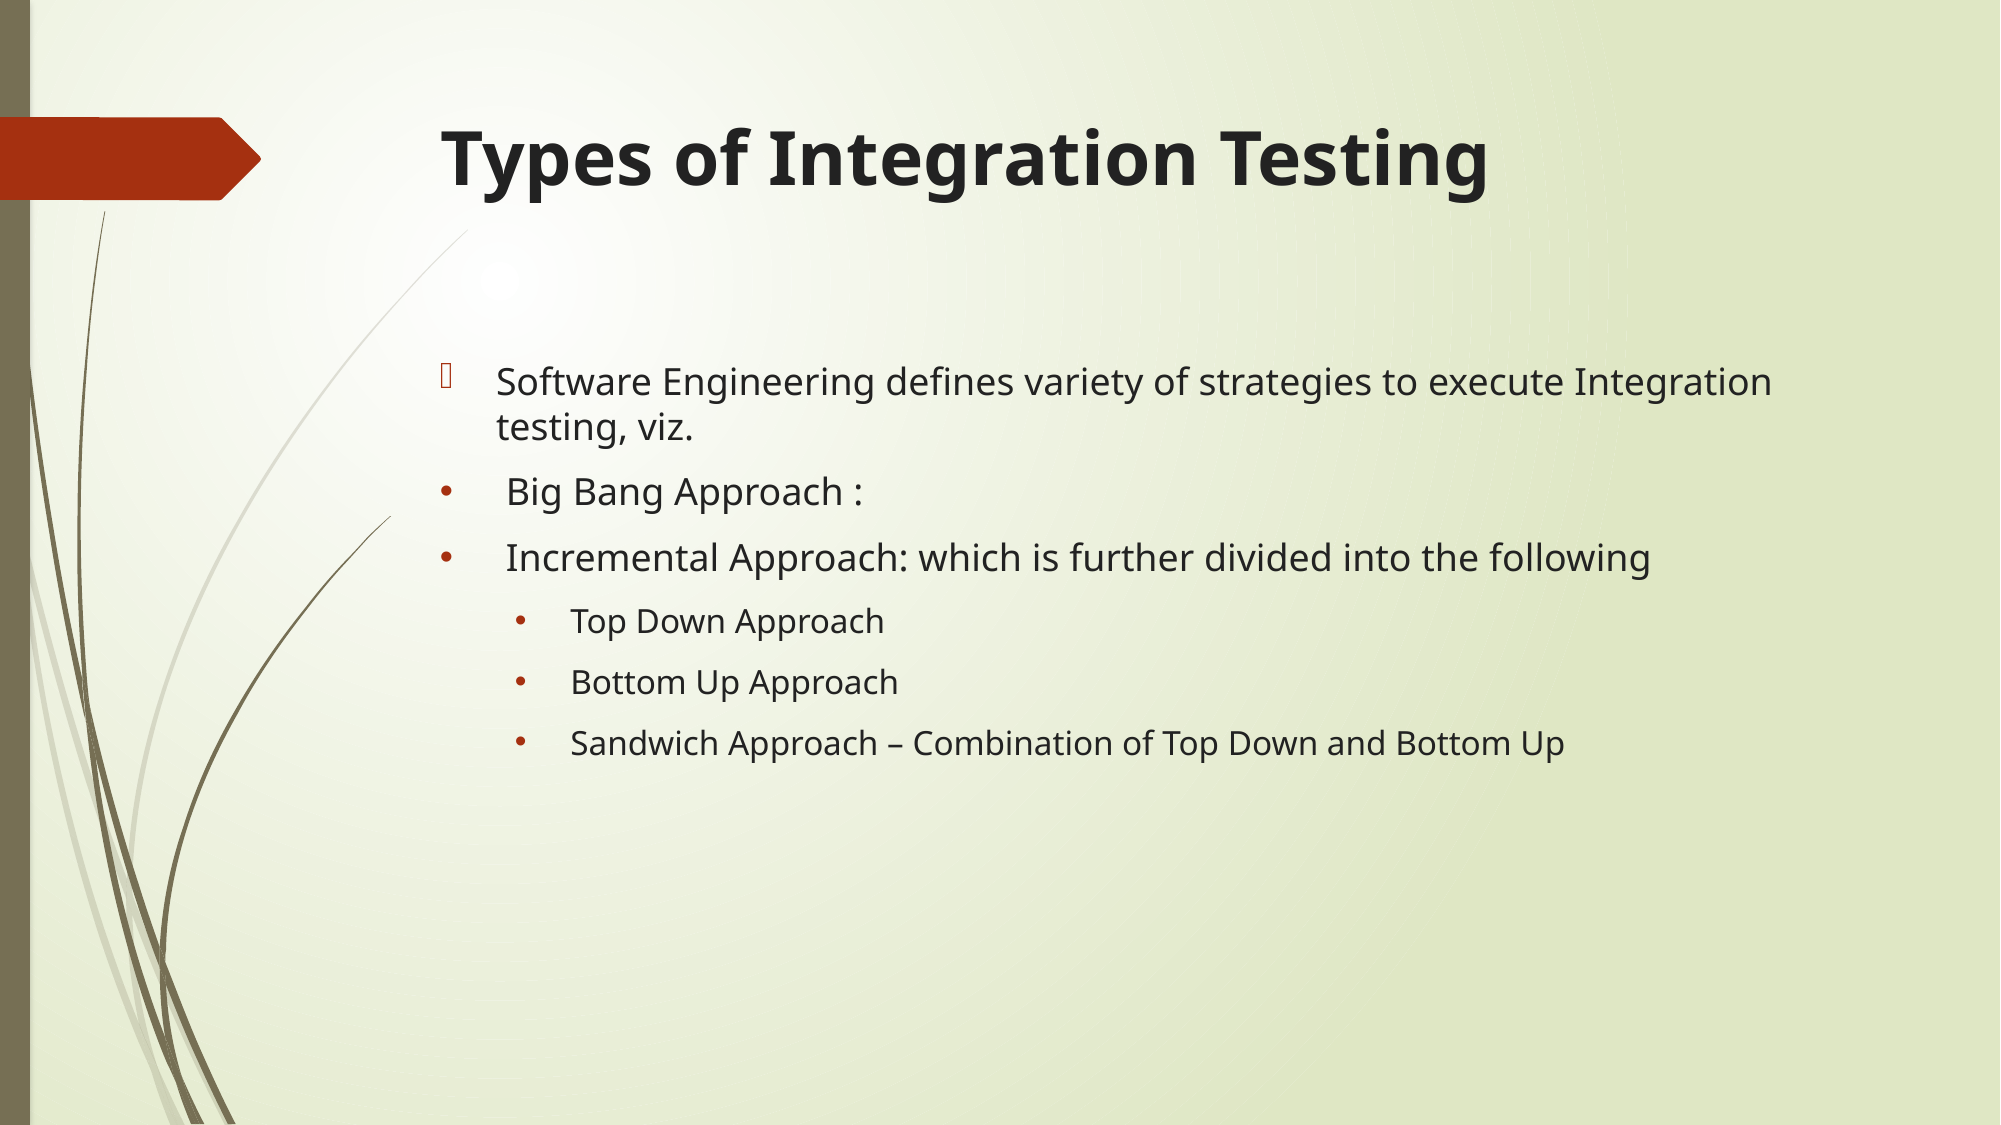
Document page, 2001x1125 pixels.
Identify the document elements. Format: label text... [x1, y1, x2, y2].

title Types of Integration Testing [425, 102, 1888, 313]
list Software Engineering defines variety of strategies to execute Integration testing, viz. Big Bang Approach : Incremental Approach: which is further divided into the following Top Down Approach Bottom Up Approach Sandwich Approach – Combination of Top Down and Bottom Up [424, 350, 1888, 970]
